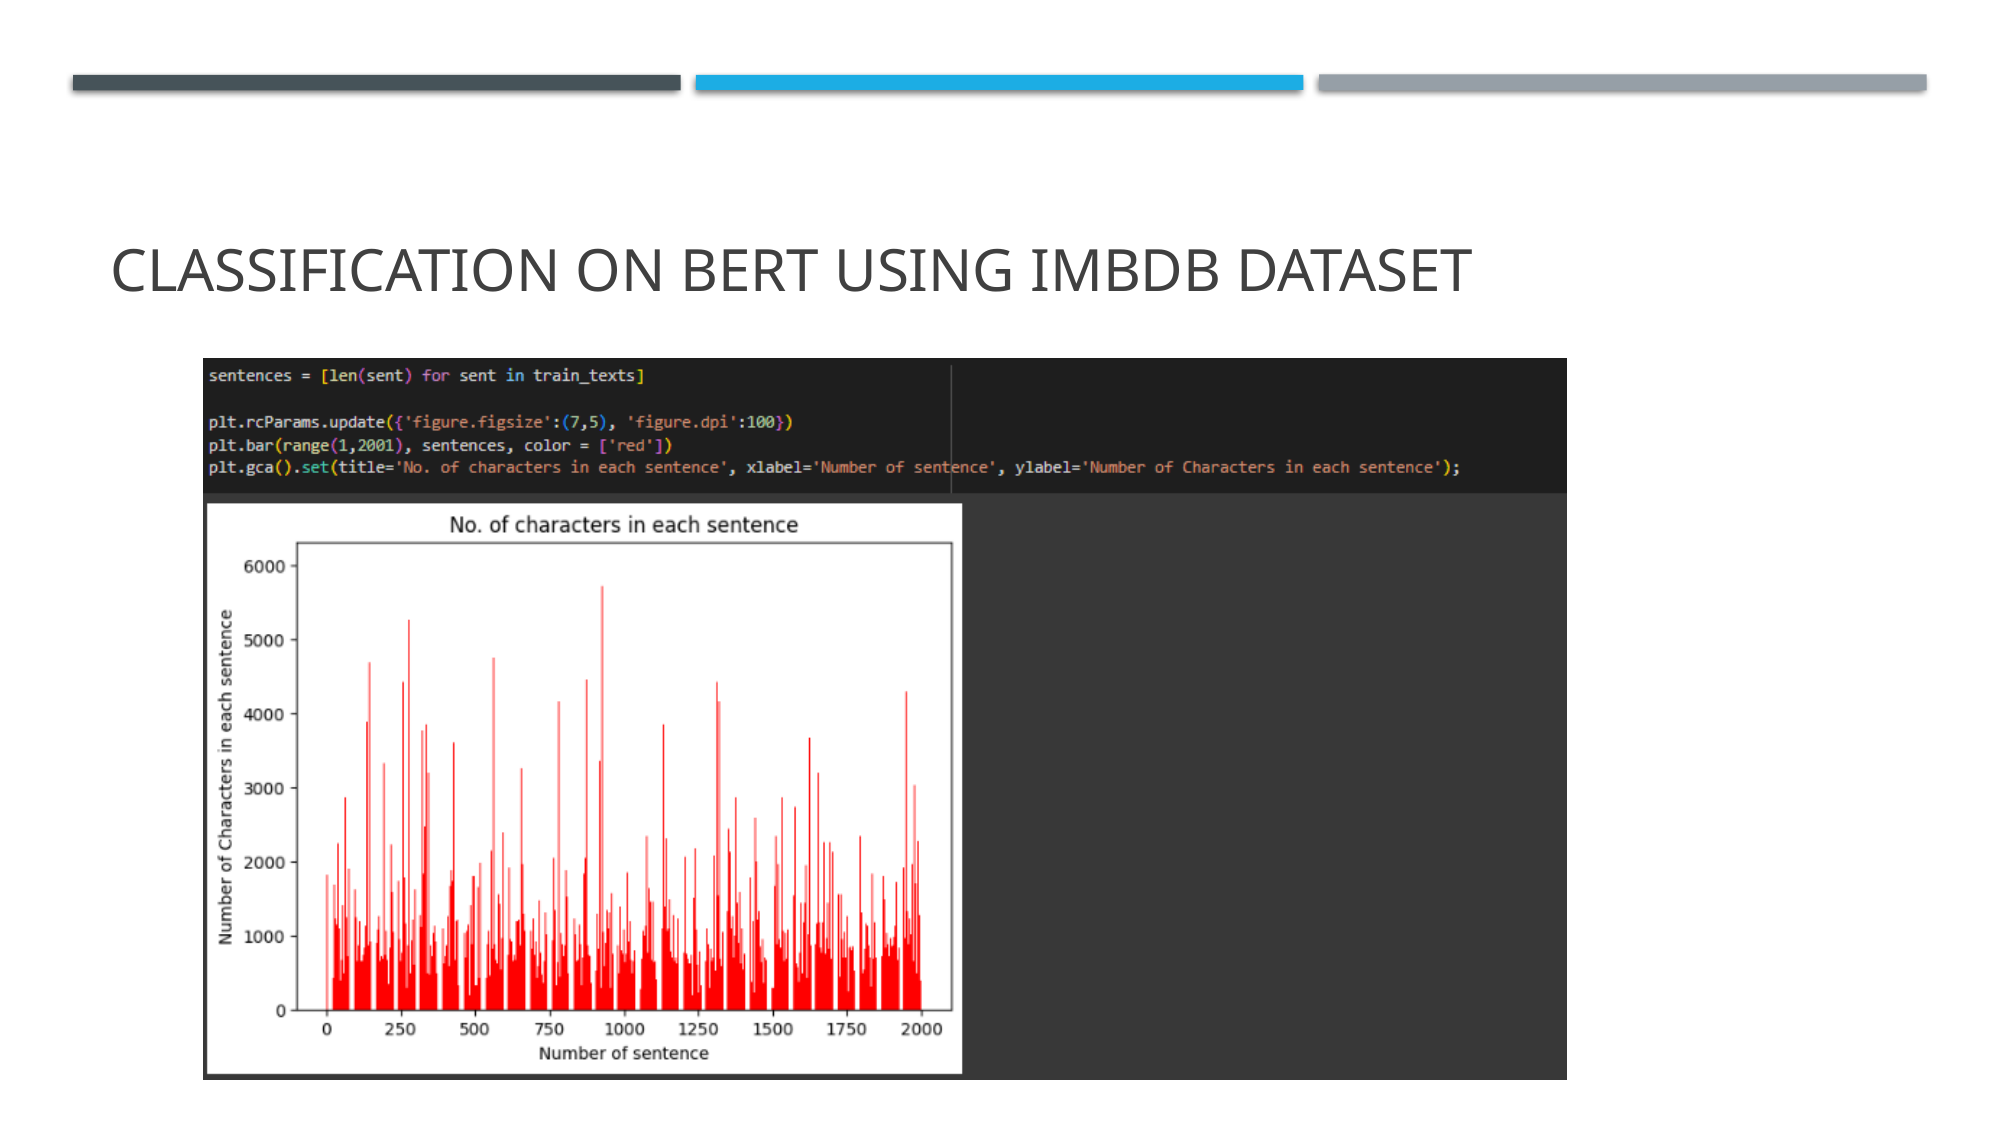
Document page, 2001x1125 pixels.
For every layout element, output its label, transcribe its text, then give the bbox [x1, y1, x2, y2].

title Classification on BERT USING IMBDB DATAset [95, 115, 1905, 311]
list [202, 357, 1568, 1080]
